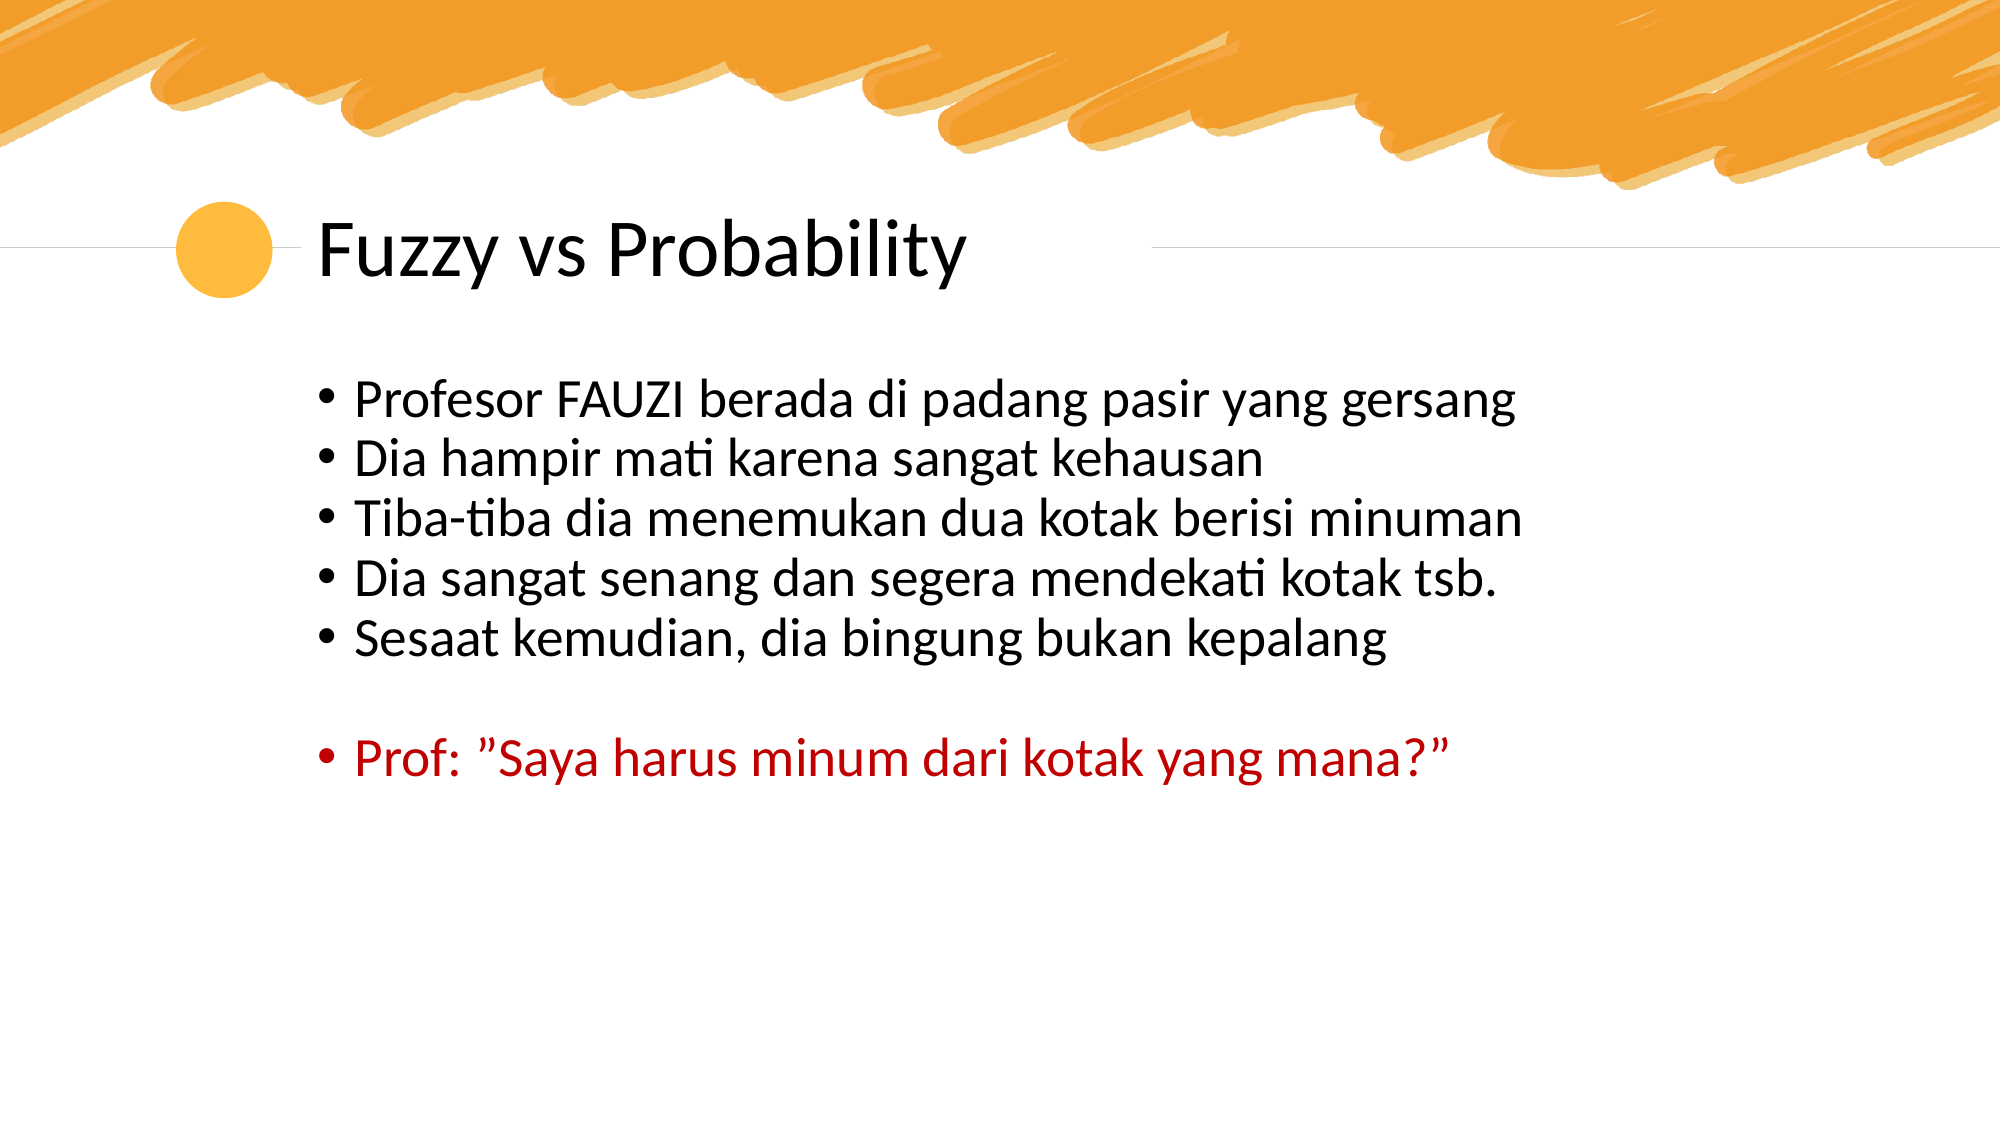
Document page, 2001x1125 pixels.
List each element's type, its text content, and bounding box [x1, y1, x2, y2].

title Fuzzy vs Probability [302, 201, 1151, 297]
list Profesor FAUZI berada di padang pasir yang gersang Dia hampir mati karena sangat kehausan Tiba-tiba dia menemukan dua kotak berisi minuman Dia sangat senang dan segera mendekati kotak tsb. Sesaat kemudian, dia bingung bukan kepalang Prof: ”Saya harus minum dari kotak yang mana?” [302, 354, 1642, 1061]
picture [0, 0, 2000, 190]
text_box [176, 201, 273, 299]
